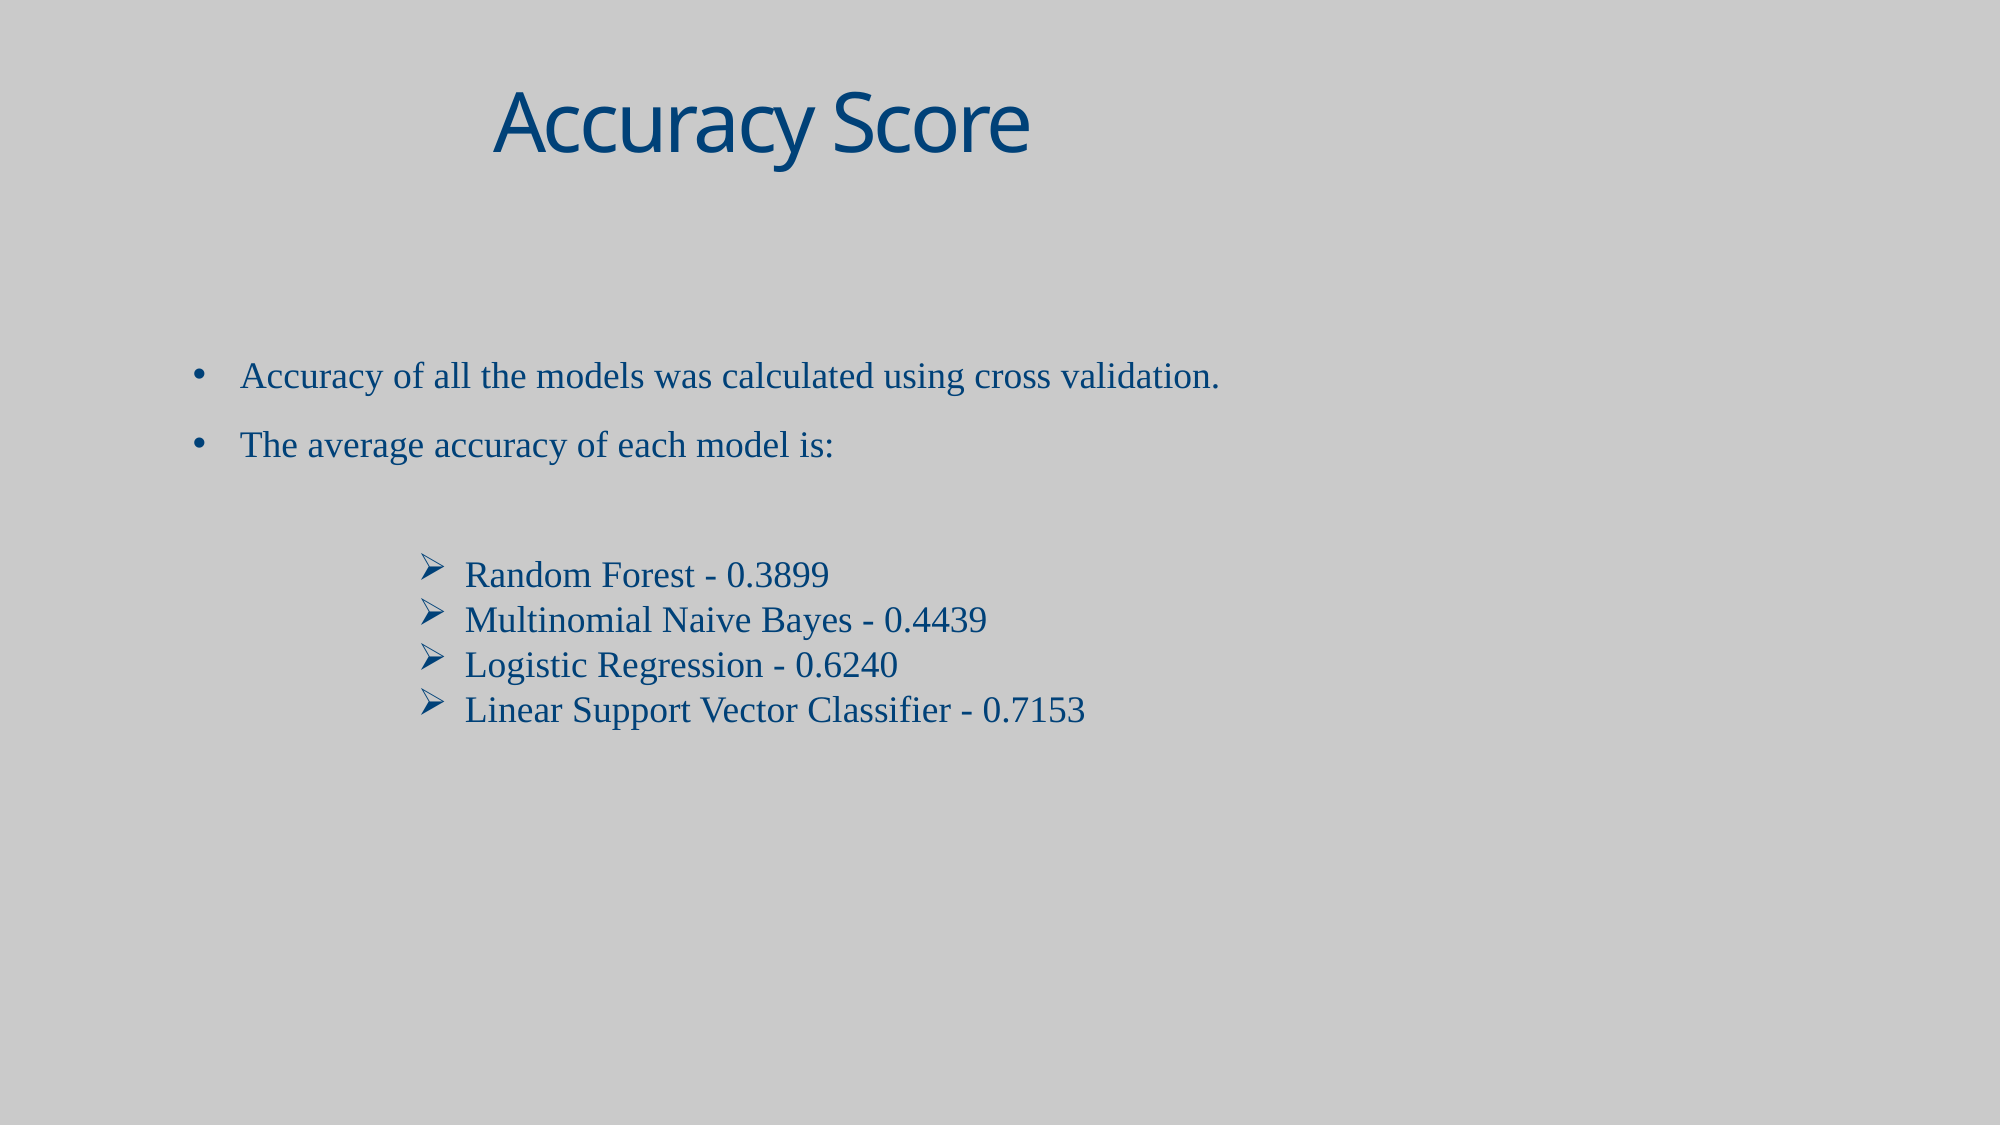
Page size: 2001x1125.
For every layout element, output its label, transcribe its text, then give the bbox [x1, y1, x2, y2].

text_box Accuracy of all the models was calculated using cross validation. The average accuracy of each model is: Random Forest - 0.3899 Multinomial Naive Bayes - 0.4439 Logistic Regression - 0.6240 Linear Support Vector Classifier - 0.7153 [178, 337, 1500, 846]
title Accuracy Score [78, 77, 1450, 256]
